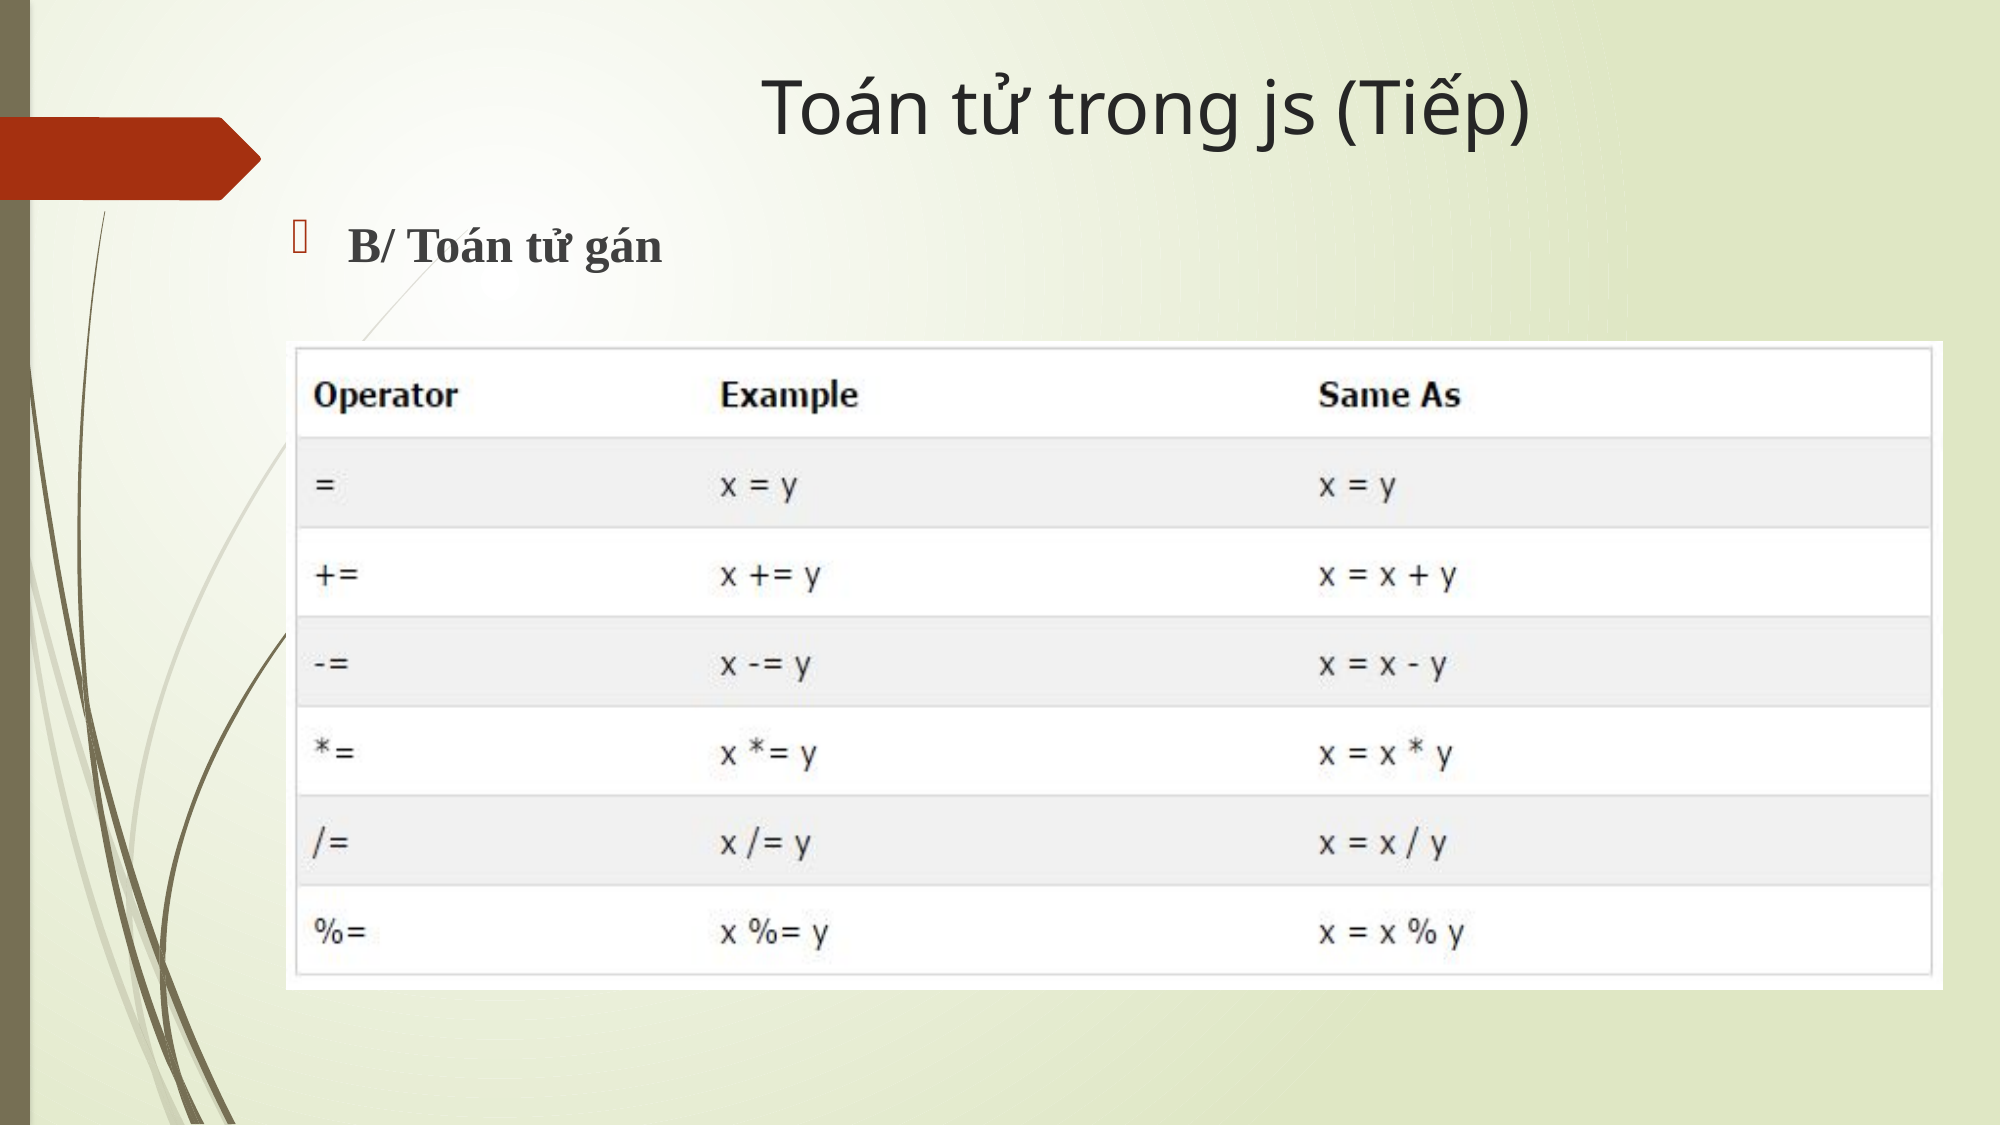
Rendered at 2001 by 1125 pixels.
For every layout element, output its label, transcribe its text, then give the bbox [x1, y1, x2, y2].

list B/ Toán tử gán [276, 204, 1947, 970]
title Toán tử trong js (Tiếp) [415, 51, 1878, 160]
picture [286, 341, 1943, 990]
